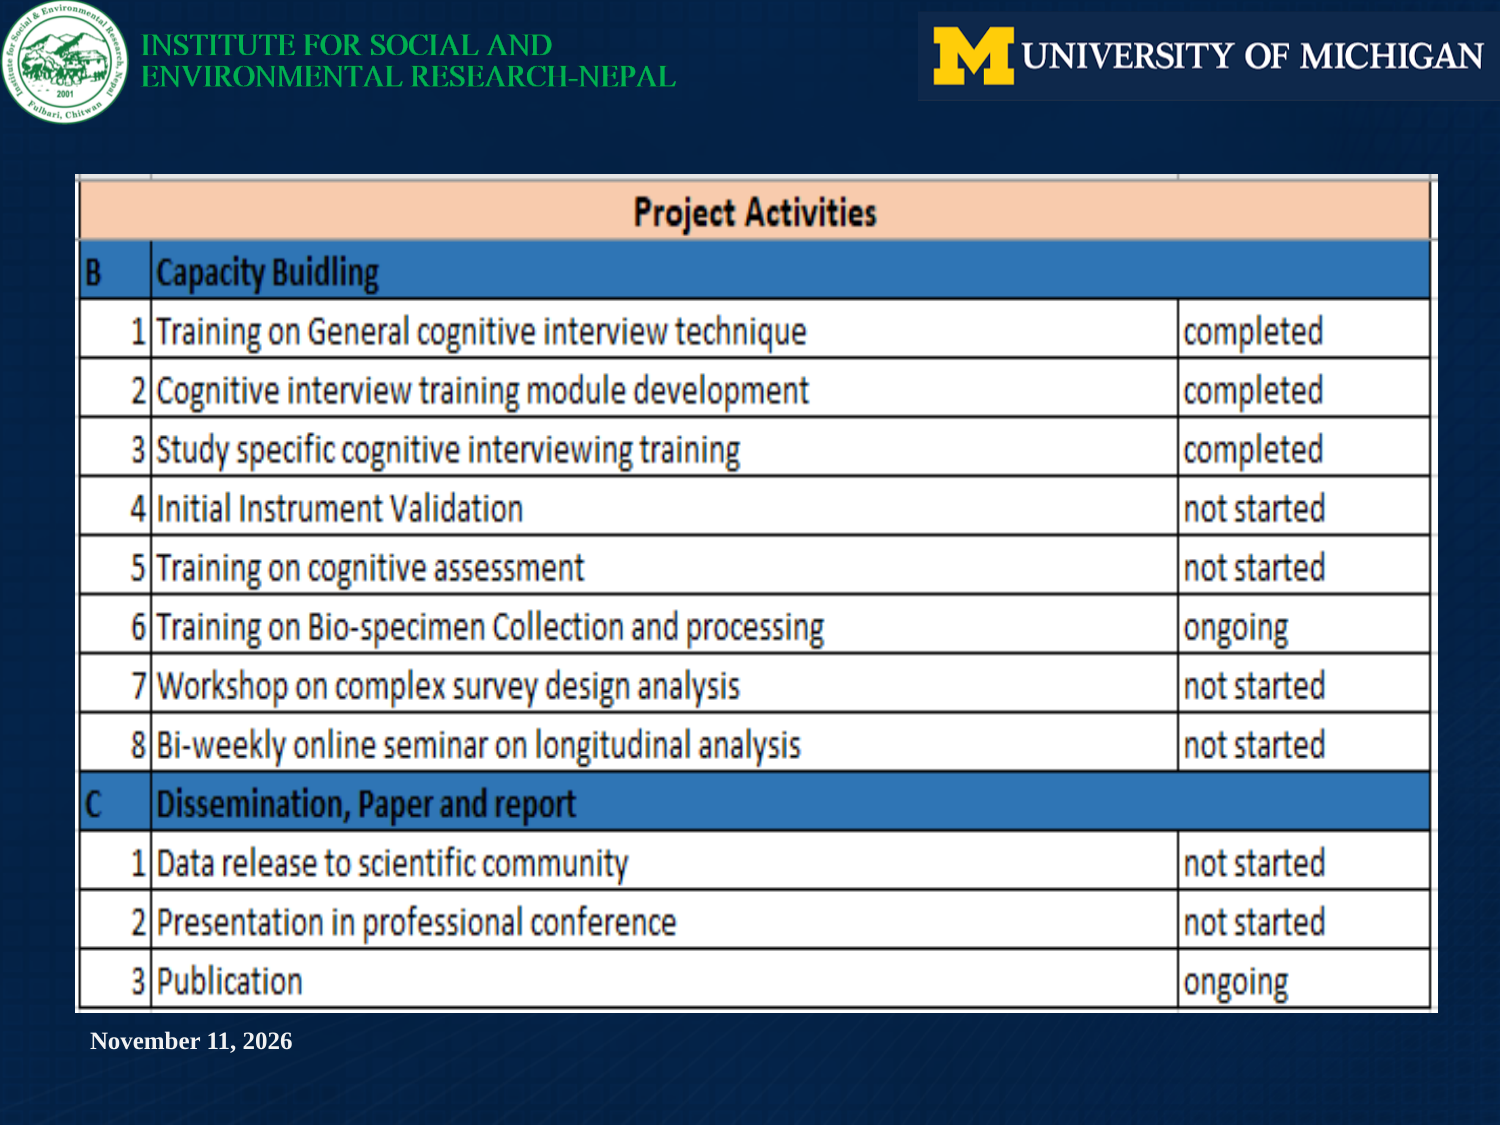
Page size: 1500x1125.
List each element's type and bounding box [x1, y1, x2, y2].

slide_number [75, 1021, 425, 1073]
picture [0, 0, 1500, 1125]
